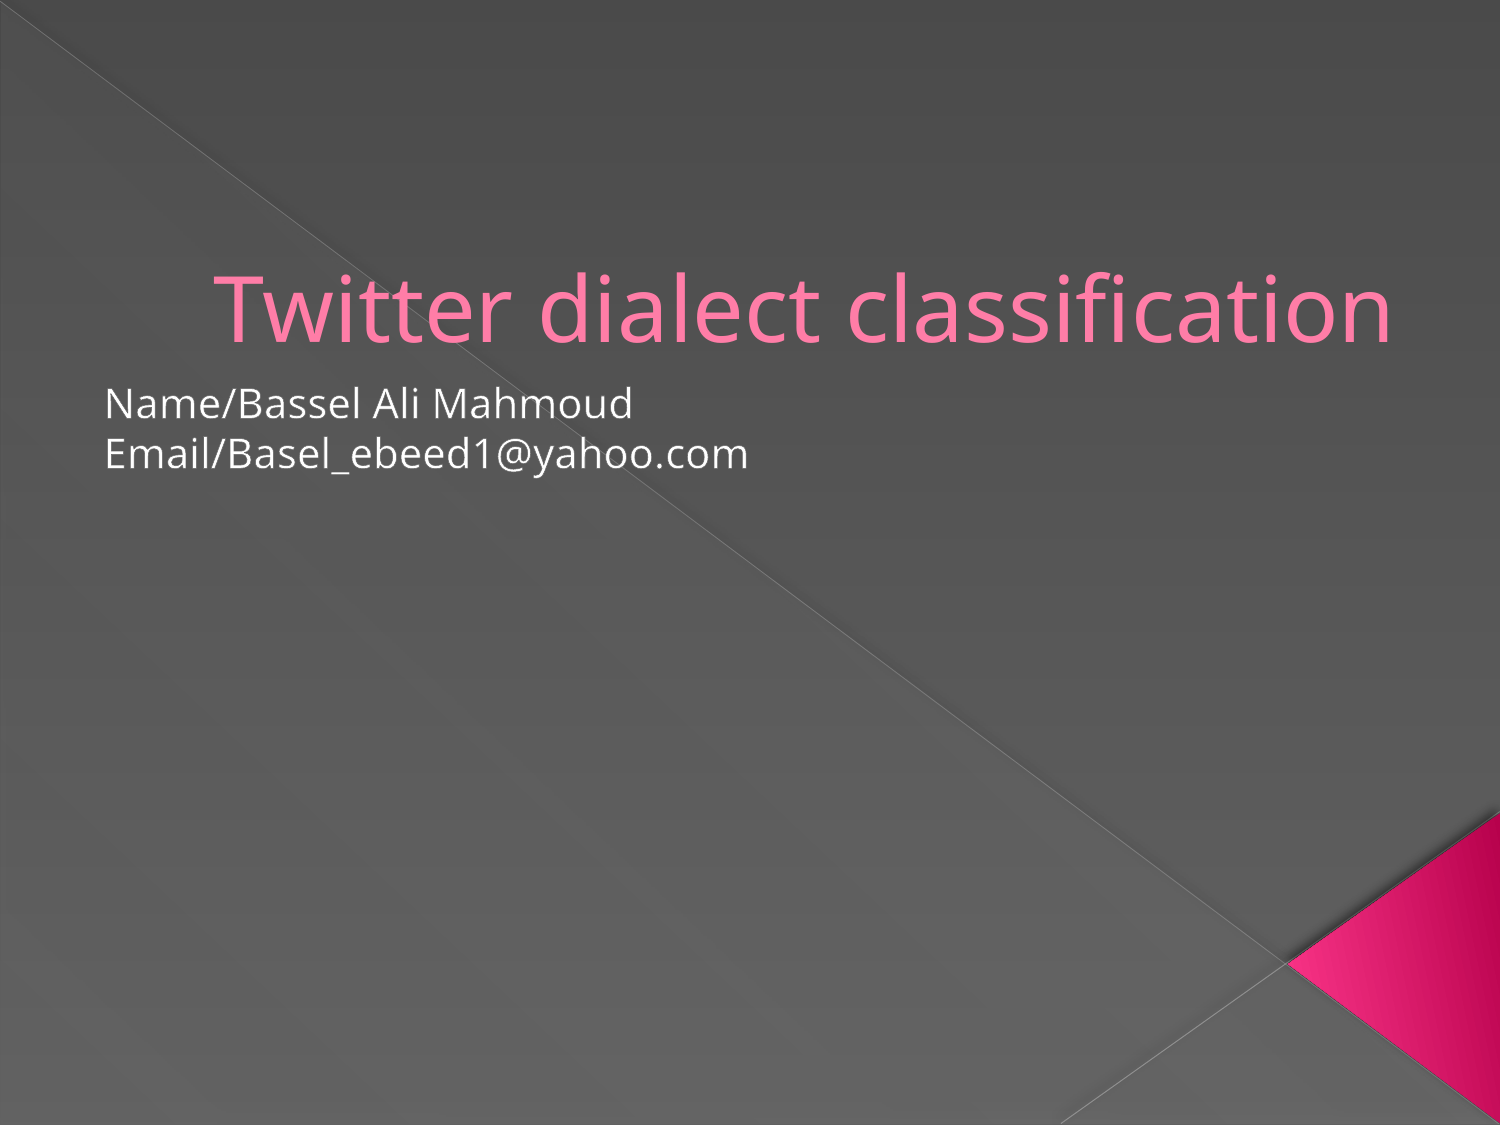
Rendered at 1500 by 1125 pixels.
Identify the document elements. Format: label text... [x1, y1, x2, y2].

title Twitter dialect classification [88, 127, 1412, 369]
subtitle Name/Bassel Ali Mahmoud Email/Basel_ebeed1@yahoo.com [88, 369, 1412, 657]
